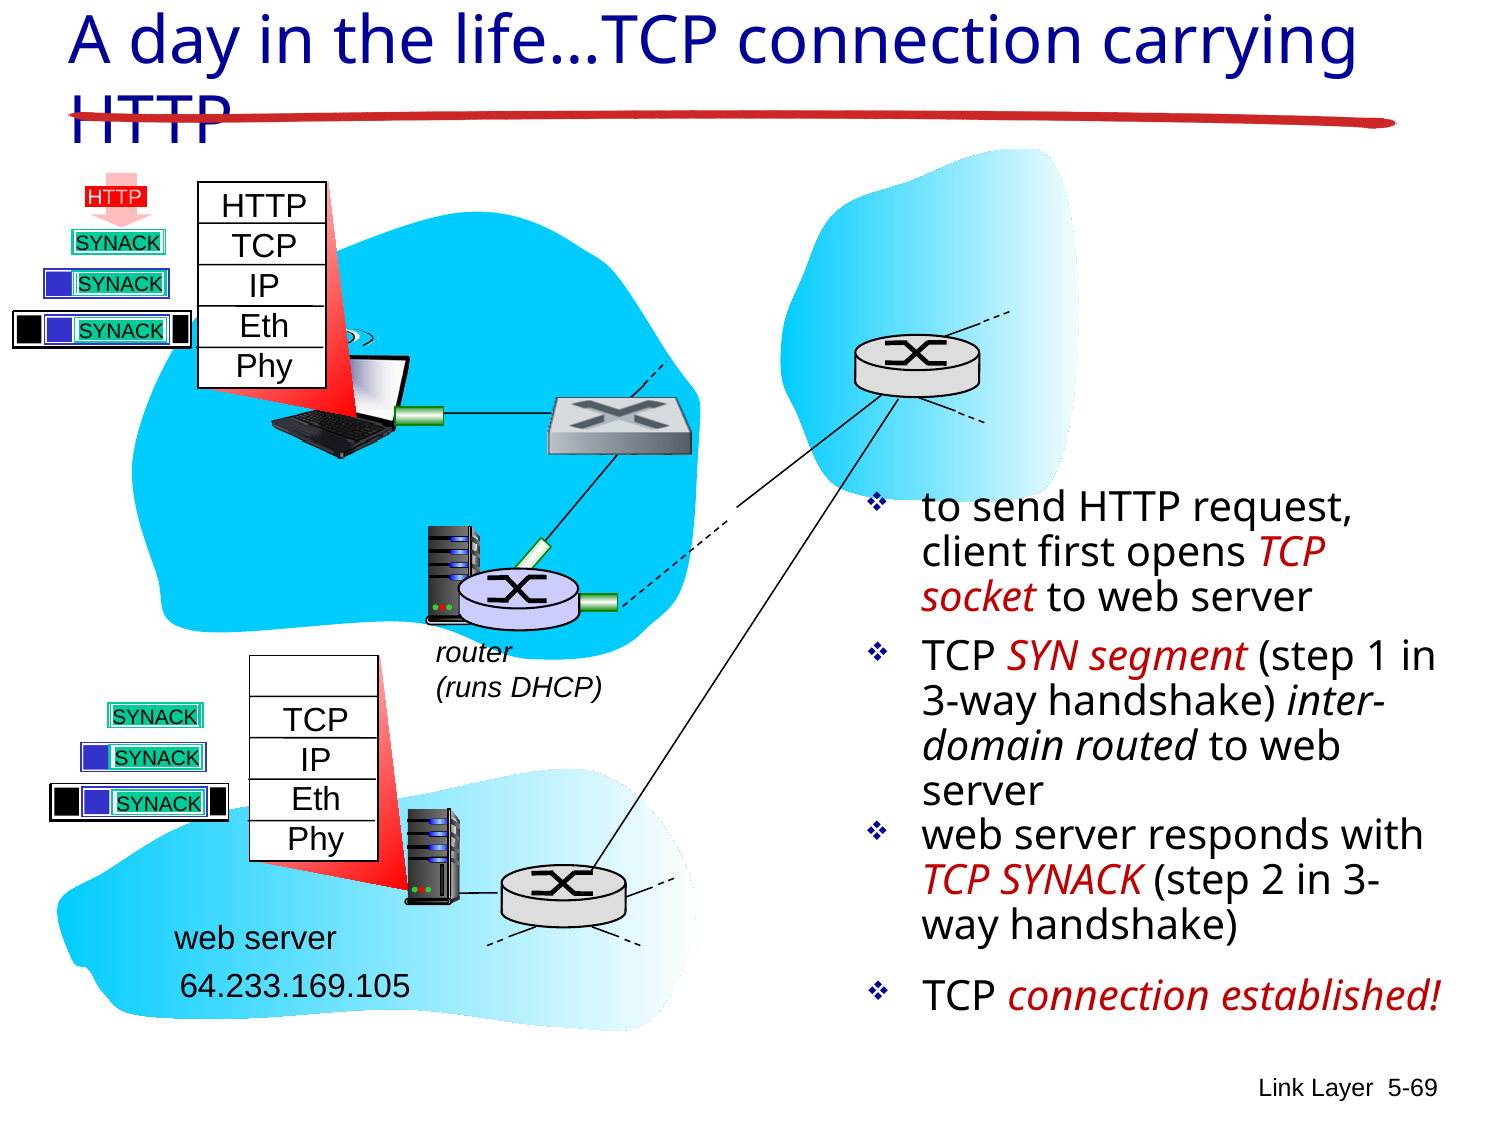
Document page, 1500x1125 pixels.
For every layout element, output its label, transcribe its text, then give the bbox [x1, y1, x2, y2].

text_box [625, 878, 675, 898]
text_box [126, 208, 711, 713]
picture [61, 104, 1413, 134]
slide_number 5-69 [1342, 1064, 1454, 1125]
text_box TCP connection established! [851, 966, 1500, 1055]
text_box 64.233.169.105 [164, 957, 426, 1012]
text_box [13, 221, 192, 351]
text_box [501, 864, 626, 928]
title A day in the life…TCP connection carrying HTTP [53, 0, 1480, 155]
footer Link Layer [914, 1064, 1342, 1125]
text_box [404, 808, 461, 905]
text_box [854, 334, 980, 398]
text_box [195, 177, 357, 418]
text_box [591, 926, 641, 946]
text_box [622, 394, 882, 607]
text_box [486, 926, 536, 946]
text_box TCP SYN segment (step 1 in 3-way handshake) inter-domain routed to web server [850, 627, 1471, 790]
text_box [943, 311, 1010, 337]
text_box [780, 155, 1079, 478]
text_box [50, 782, 229, 824]
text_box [49, 695, 228, 782]
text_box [918, 400, 985, 423]
text_box web server [159, 909, 353, 964]
text_box web server responds with TCP SYNACK (step 2 in 3-way handshake) [850, 806, 1472, 969]
text_box to send HTTP request, client first opens TCP socket to web server [850, 478, 1415, 627]
text_box [57, 769, 696, 1031]
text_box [247, 650, 408, 891]
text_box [72, 172, 158, 219]
